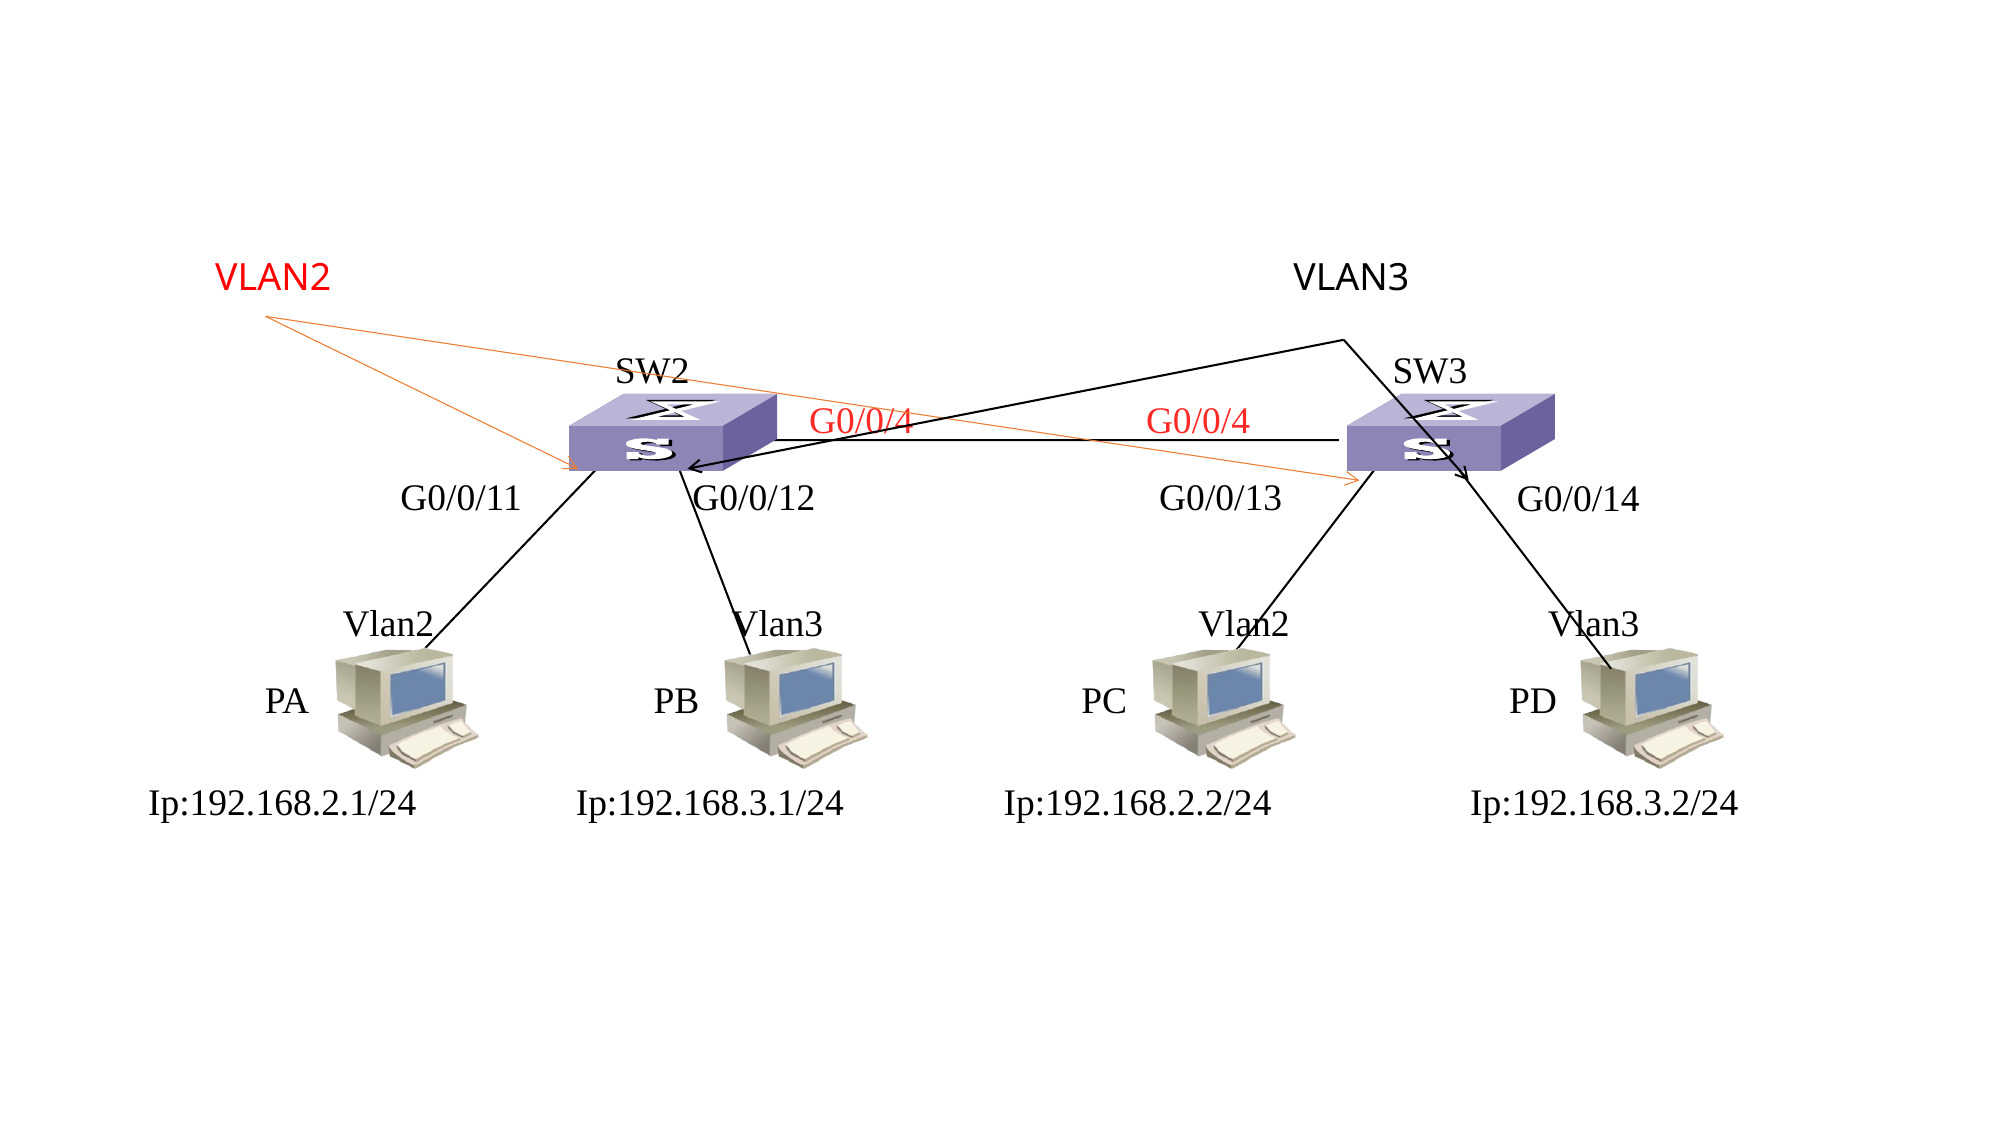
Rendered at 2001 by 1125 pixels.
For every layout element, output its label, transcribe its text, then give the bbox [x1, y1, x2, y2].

text_box Ip:192.168.3.2/24 [1455, 770, 1900, 847]
text_box Ip:192.168.2.2/24 [988, 770, 1434, 847]
text_box Vlan2 [1183, 591, 1415, 663]
picture [1572, 643, 1729, 771]
text_box VLAN3 [1218, 246, 1485, 306]
picture [327, 643, 484, 771]
picture [1144, 643, 1301, 771]
text_box G0/0/14 [1502, 466, 1750, 543]
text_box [265, 316, 1360, 481]
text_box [1335, 347, 1477, 473]
text_box Vlan3 [716, 591, 948, 668]
text_box PD [1494, 668, 1572, 745]
text_box G0/0/11 [385, 481, 600, 542]
text_box PA [249, 668, 327, 745]
text_box Ip:192.168.3.1/24 [561, 770, 988, 847]
text_box Vlan3 [1533, 591, 1765, 668]
text_box G0/0/13 [1144, 476, 1378, 542]
text_box VLAN2 [140, 246, 407, 306]
text_box SW3 [1377, 338, 1534, 388]
text_box PB [638, 668, 716, 745]
text_box PC [1066, 668, 1144, 745]
picture [1360, 388, 1564, 476]
text_box Ip:192.168.2.1/24 [133, 770, 561, 847]
picture [716, 643, 873, 771]
text_box Vlan2 [327, 591, 559, 663]
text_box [687, 339, 1344, 469]
text_box G0/0/12 [677, 481, 908, 542]
